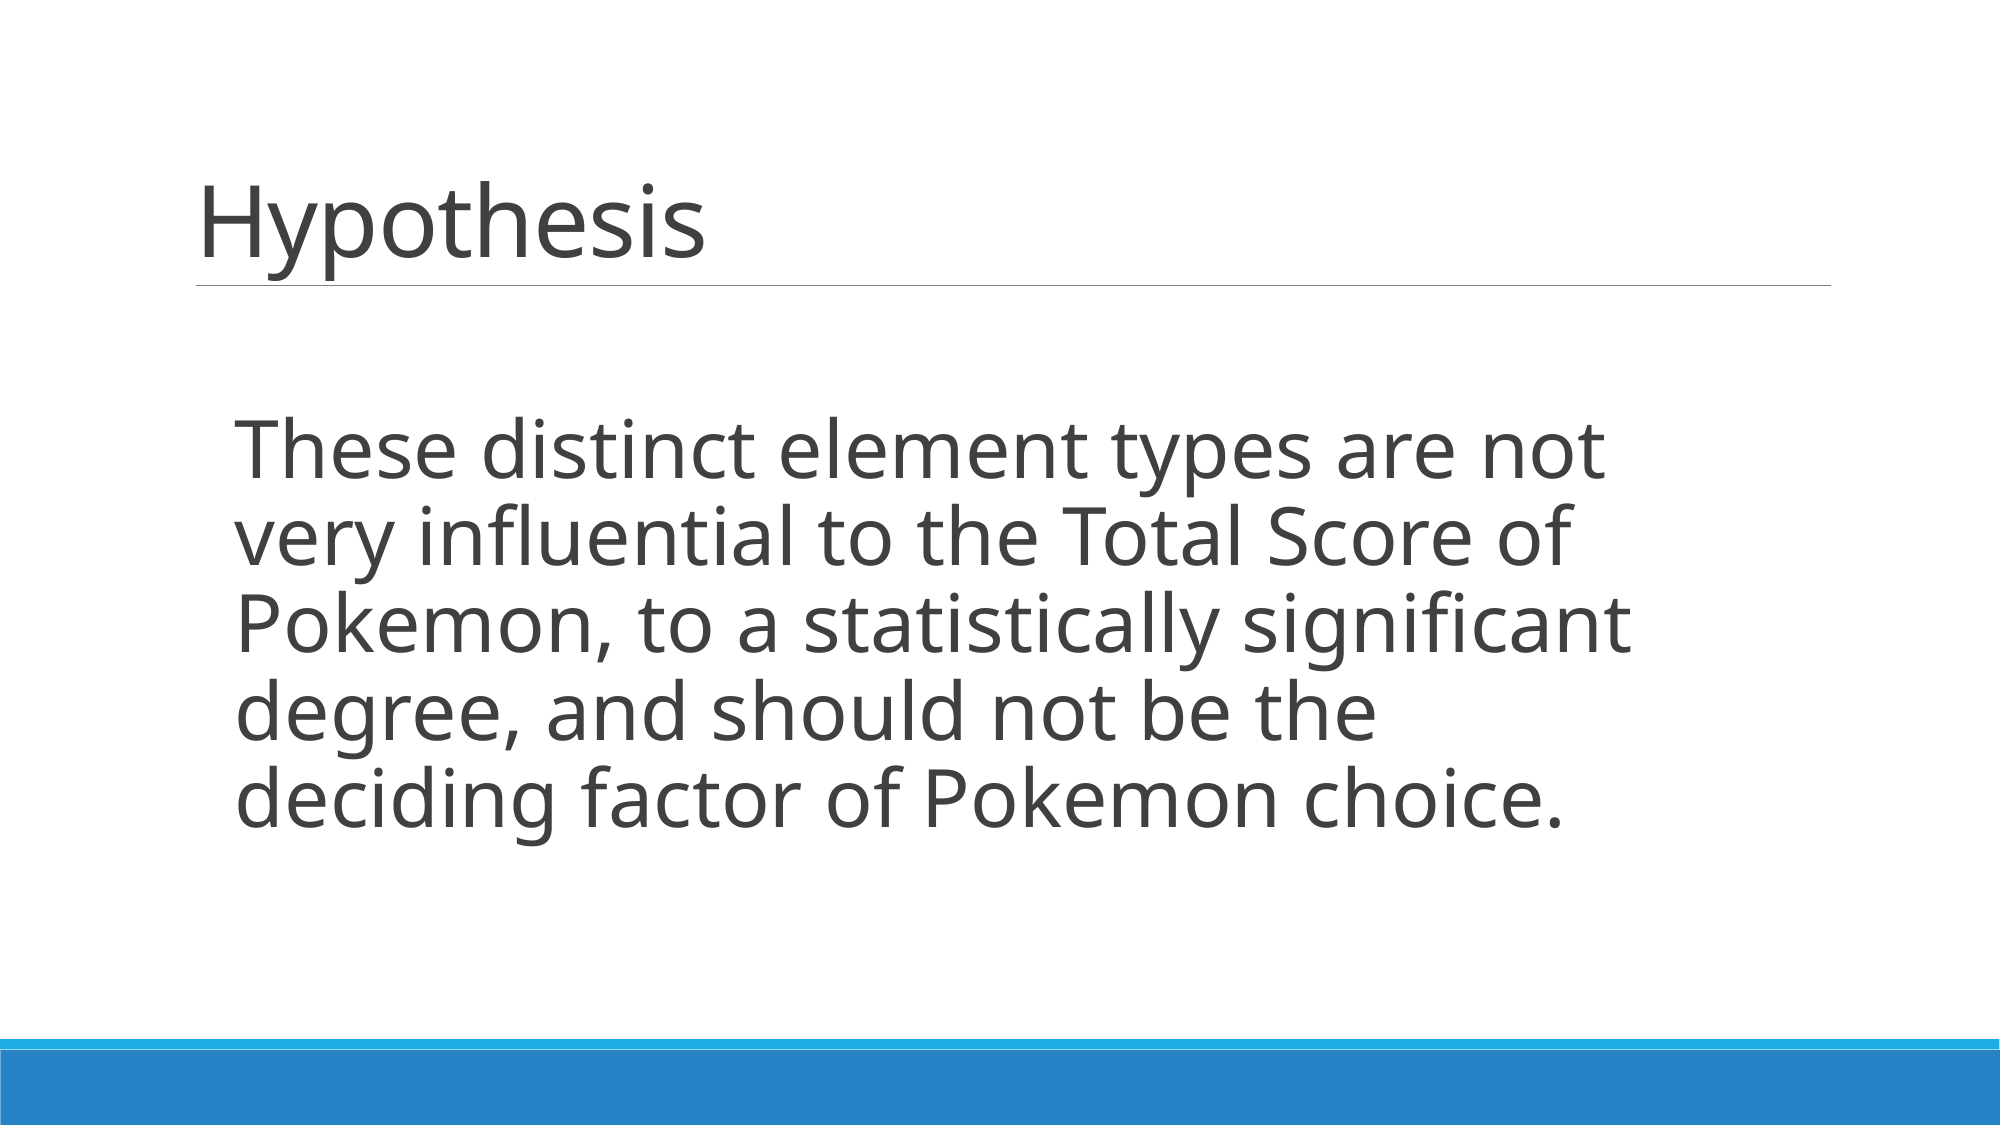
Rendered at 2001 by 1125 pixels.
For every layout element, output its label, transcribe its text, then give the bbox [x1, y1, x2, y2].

title Hypothesis [180, 47, 1830, 285]
list These distinct element types are not very influential to the Total Score of Pokemon, to a statistically significant degree, and should not be the deciding factor of Pokemon choice. [221, 401, 1647, 881]
